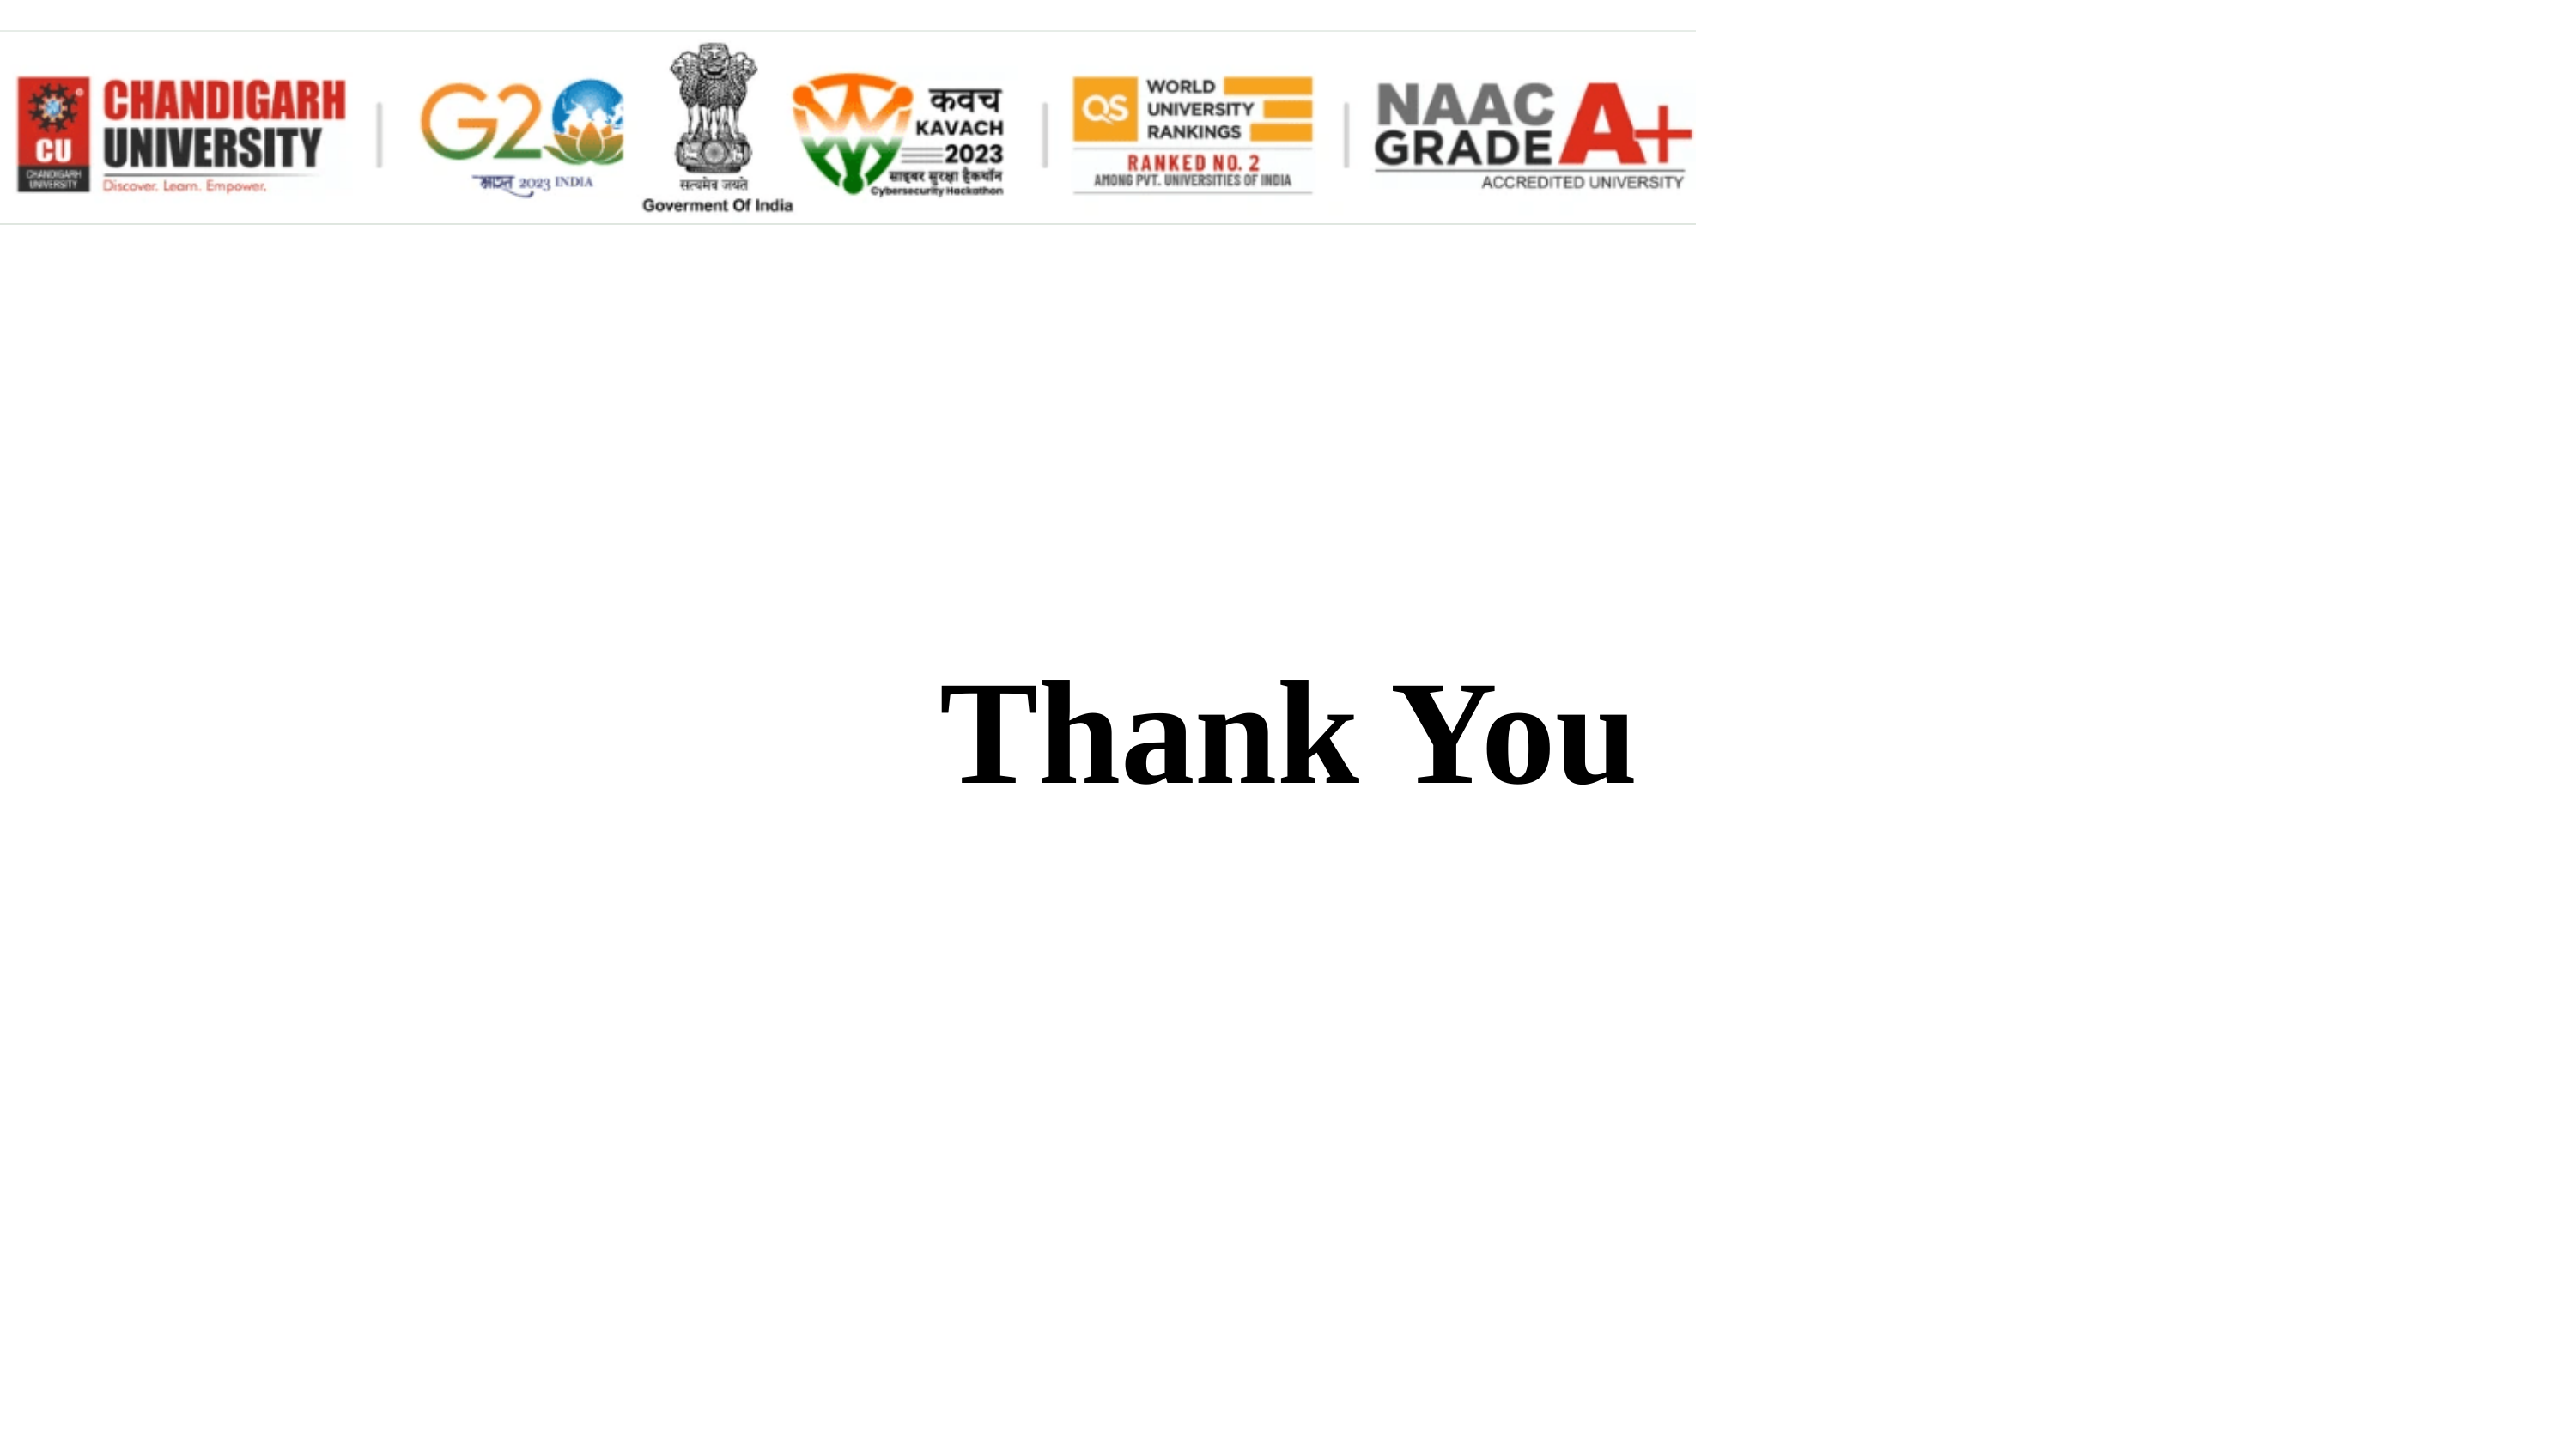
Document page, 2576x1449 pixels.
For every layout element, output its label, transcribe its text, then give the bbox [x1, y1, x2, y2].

picture [0, 0, 1696, 255]
title Thank You [560, 633, 2016, 877]
